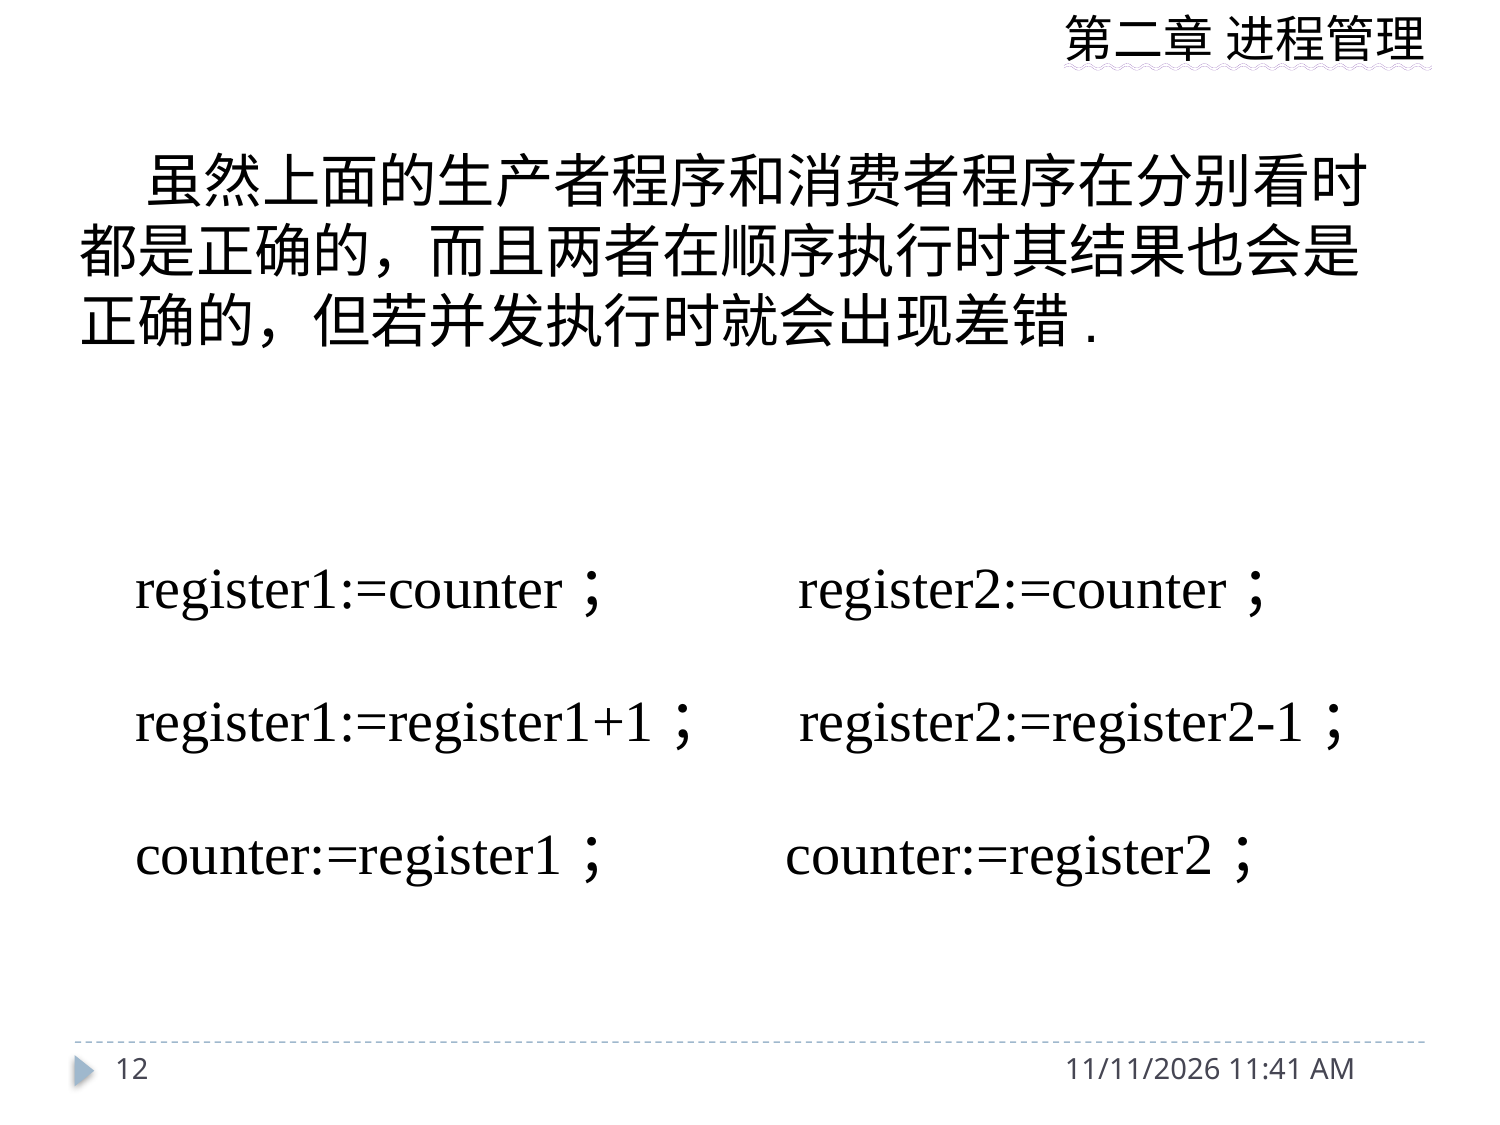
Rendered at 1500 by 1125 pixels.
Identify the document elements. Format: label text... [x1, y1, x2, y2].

text_box 虽然上面的生产者程序和消费者程序在分别看时都是正确的，而且两者在顺序执行时其结果也会是正确的，但若并发执行时就会出现差错. [64, 137, 1424, 362]
text_box register1:=counter； register2:=counter； register1:=register1+1； register2:=register2-1； counter:=register1； counter:=register2； [120, 479, 1393, 894]
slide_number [1050, 1042, 1426, 1103]
slide_number 12 [100, 1042, 426, 1103]
